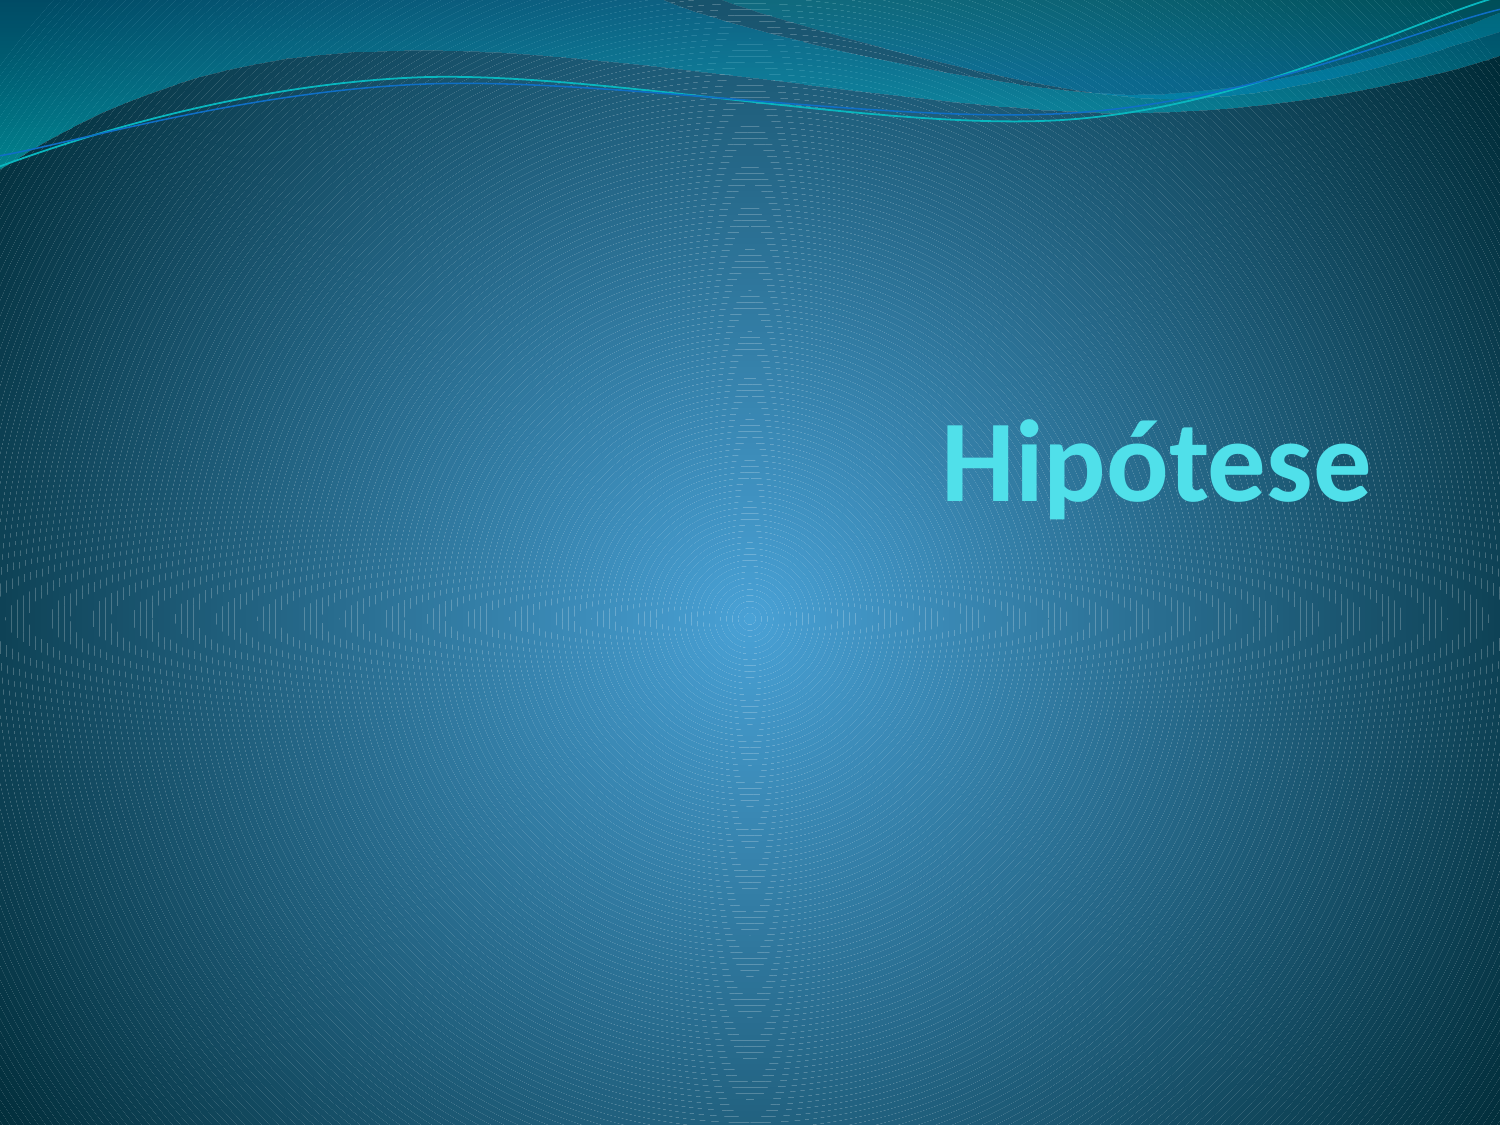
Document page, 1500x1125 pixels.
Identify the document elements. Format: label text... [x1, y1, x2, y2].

title Hipótese [87, 224, 1376, 525]
